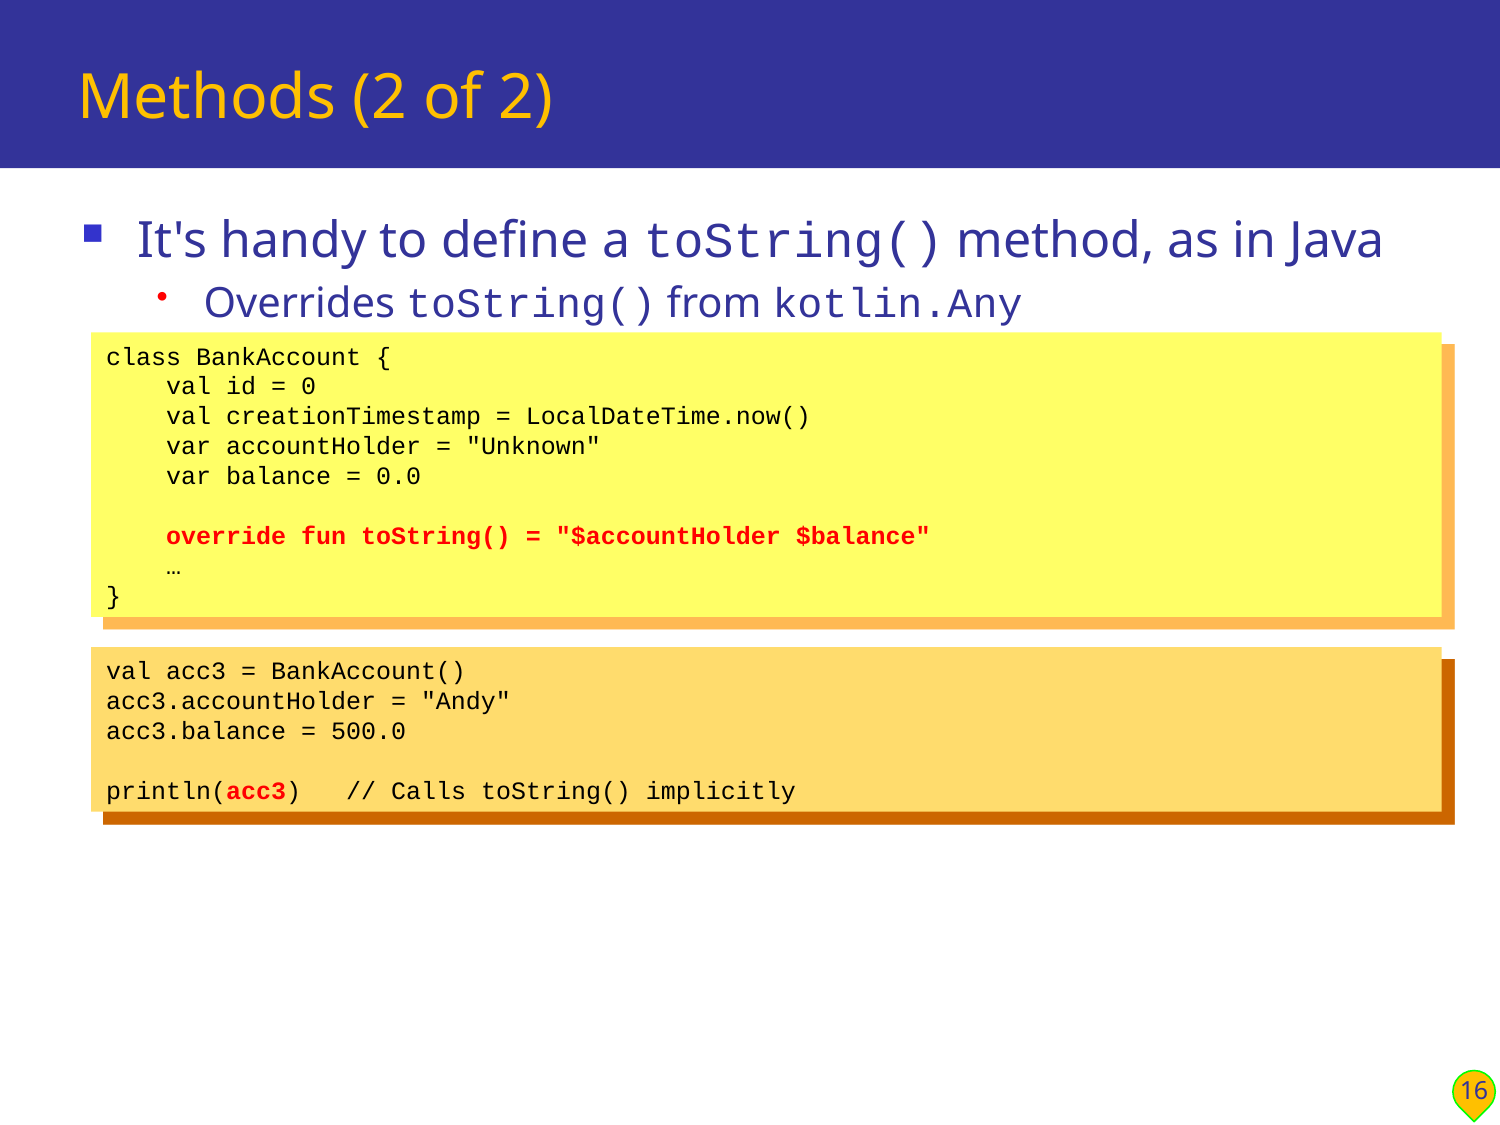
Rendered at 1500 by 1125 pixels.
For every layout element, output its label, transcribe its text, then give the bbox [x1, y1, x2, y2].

title Methods (2 of 2) [61, 24, 1465, 139]
text_box class BankAccount { val id = 0 val creationTimestamp = LocalDateTime.now() var accountHolder = "Unknown" var balance = 0.0 override fun toString() = "$accountHolder $balance" … } [91, 332, 1442, 617]
text_box val acc3 = BankAccount() acc3.accountHolder = "Andy" acc3.balance = 500.0 println(acc3) // Calls toString() implicitly [91, 647, 1442, 812]
list It's handy to define a toString() method, as in Java Overrides toString() from kotlin.Any Note: You must use the override keyword to override a method [66, 199, 1460, 1010]
footer 16 [1431, 1040, 1500, 1117]
